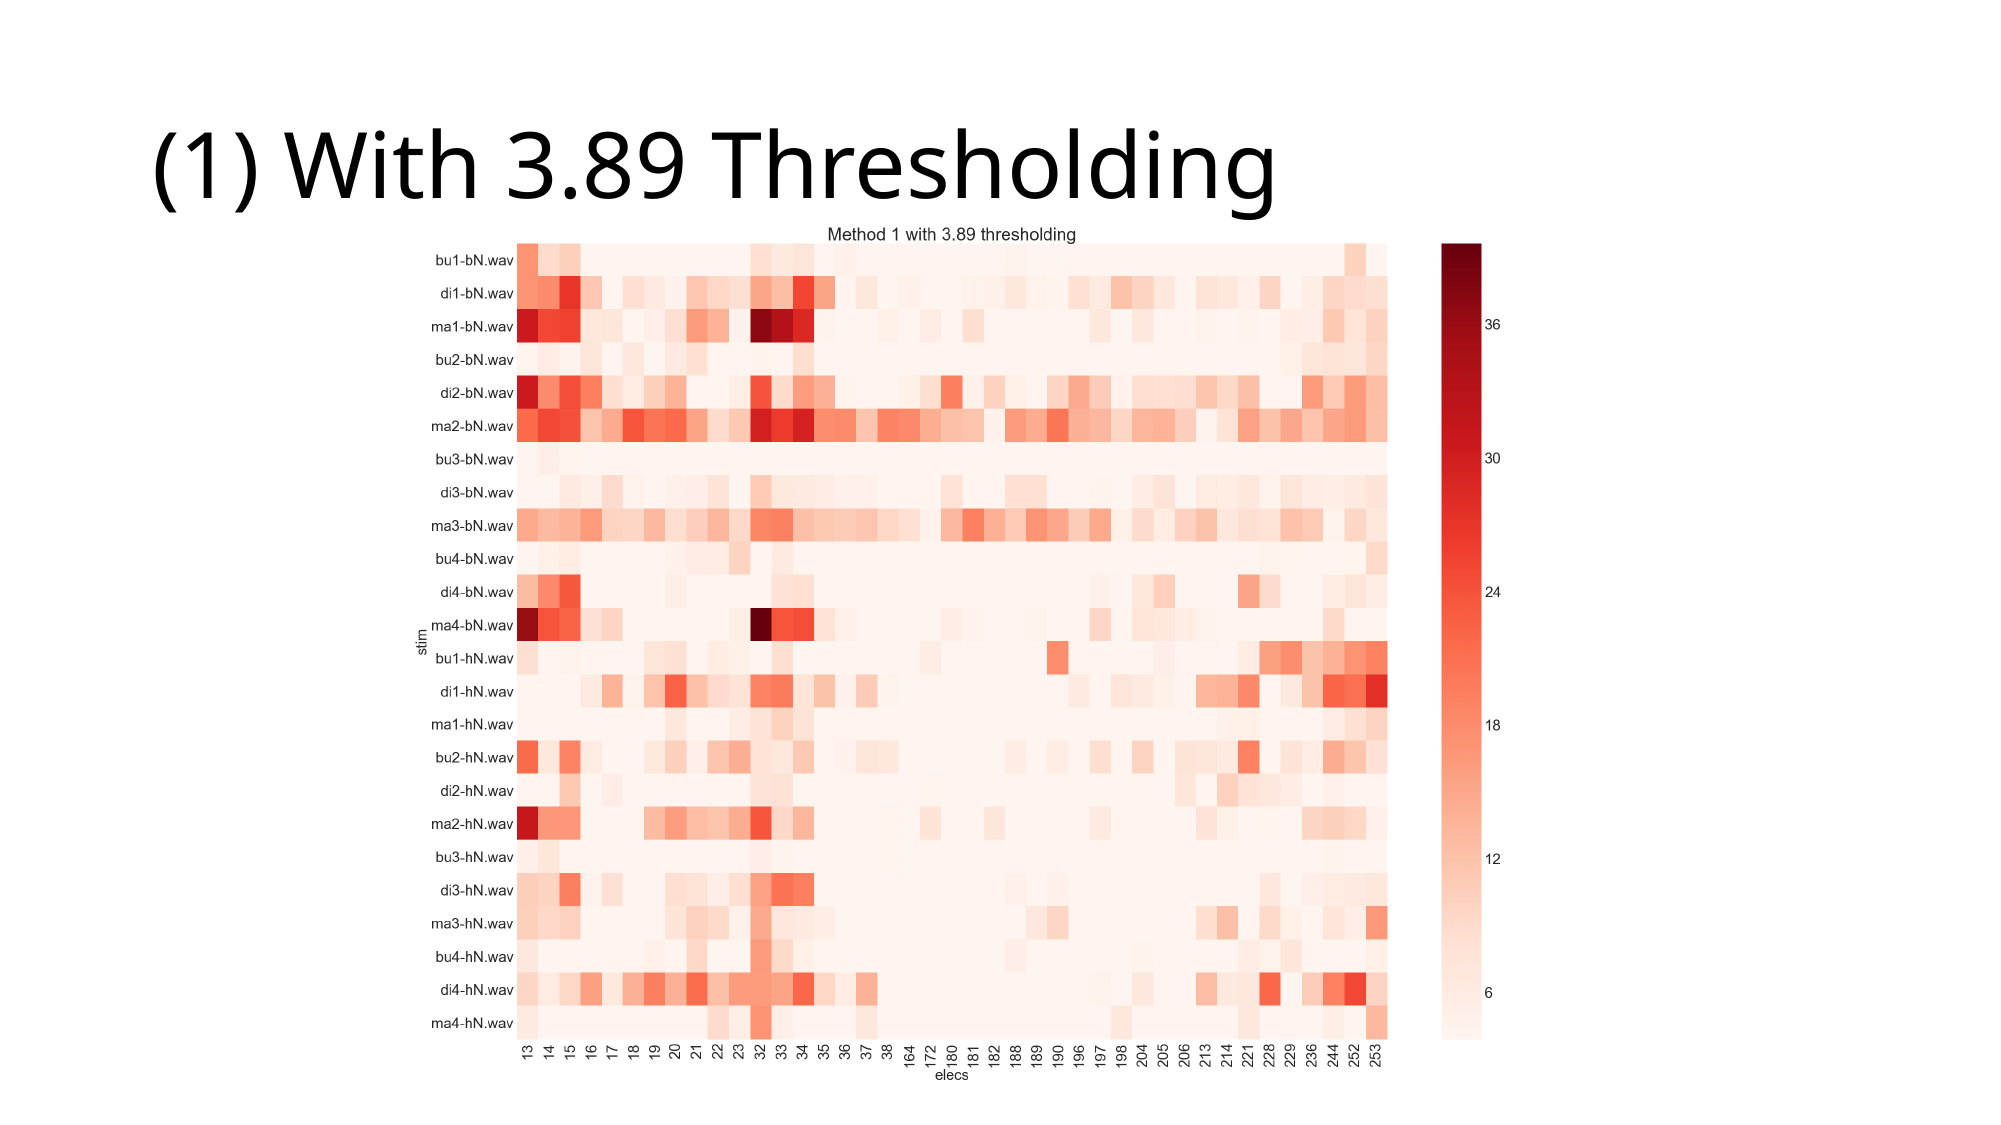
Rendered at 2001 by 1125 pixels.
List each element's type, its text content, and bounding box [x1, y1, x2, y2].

title (1) With 3.89 Thresholding [137, 59, 1863, 278]
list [411, 224, 1504, 1086]
